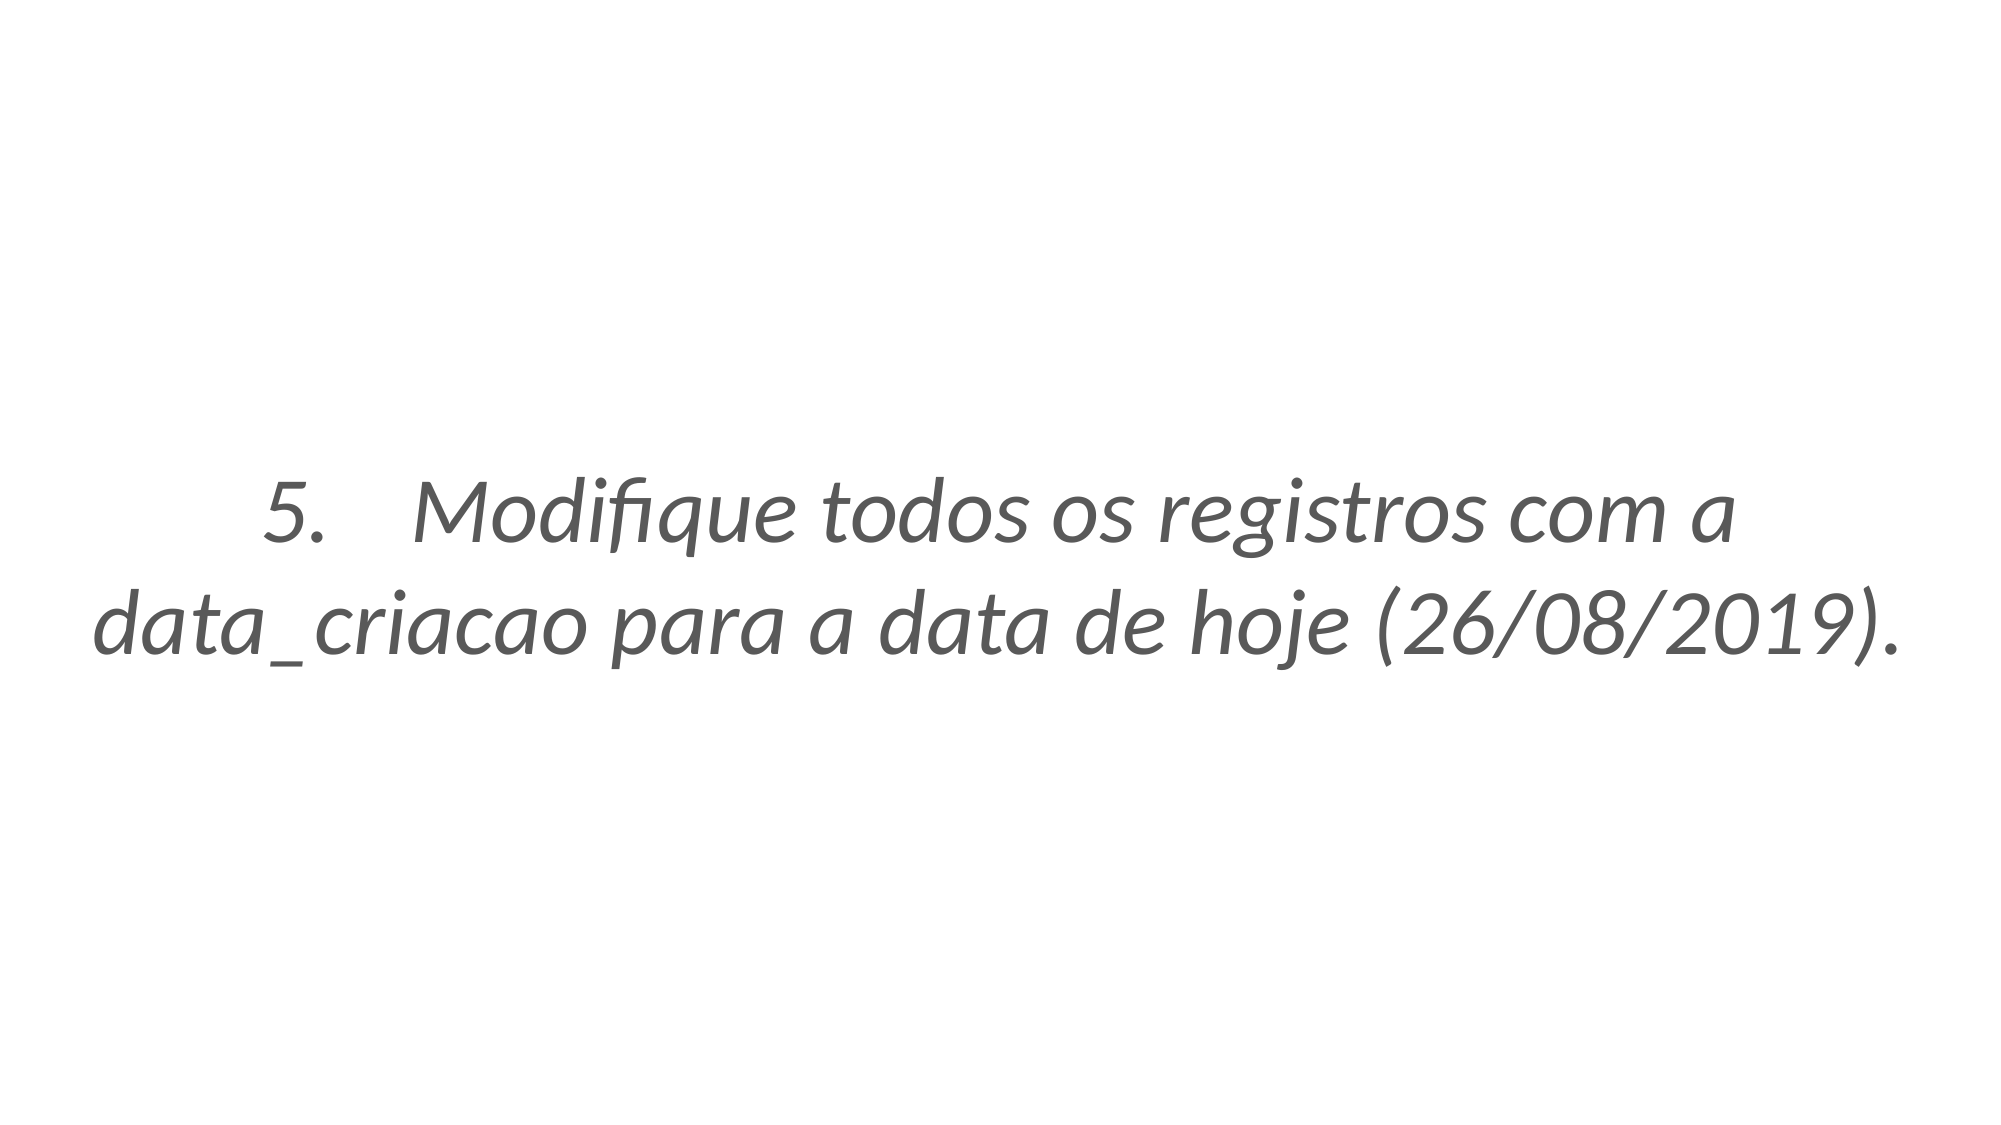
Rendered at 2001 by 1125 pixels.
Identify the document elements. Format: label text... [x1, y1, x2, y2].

text_box 5. Modifique todos os registros com a data_criacao para a data de hoje (26/08/2019). [40, 441, 1960, 681]
